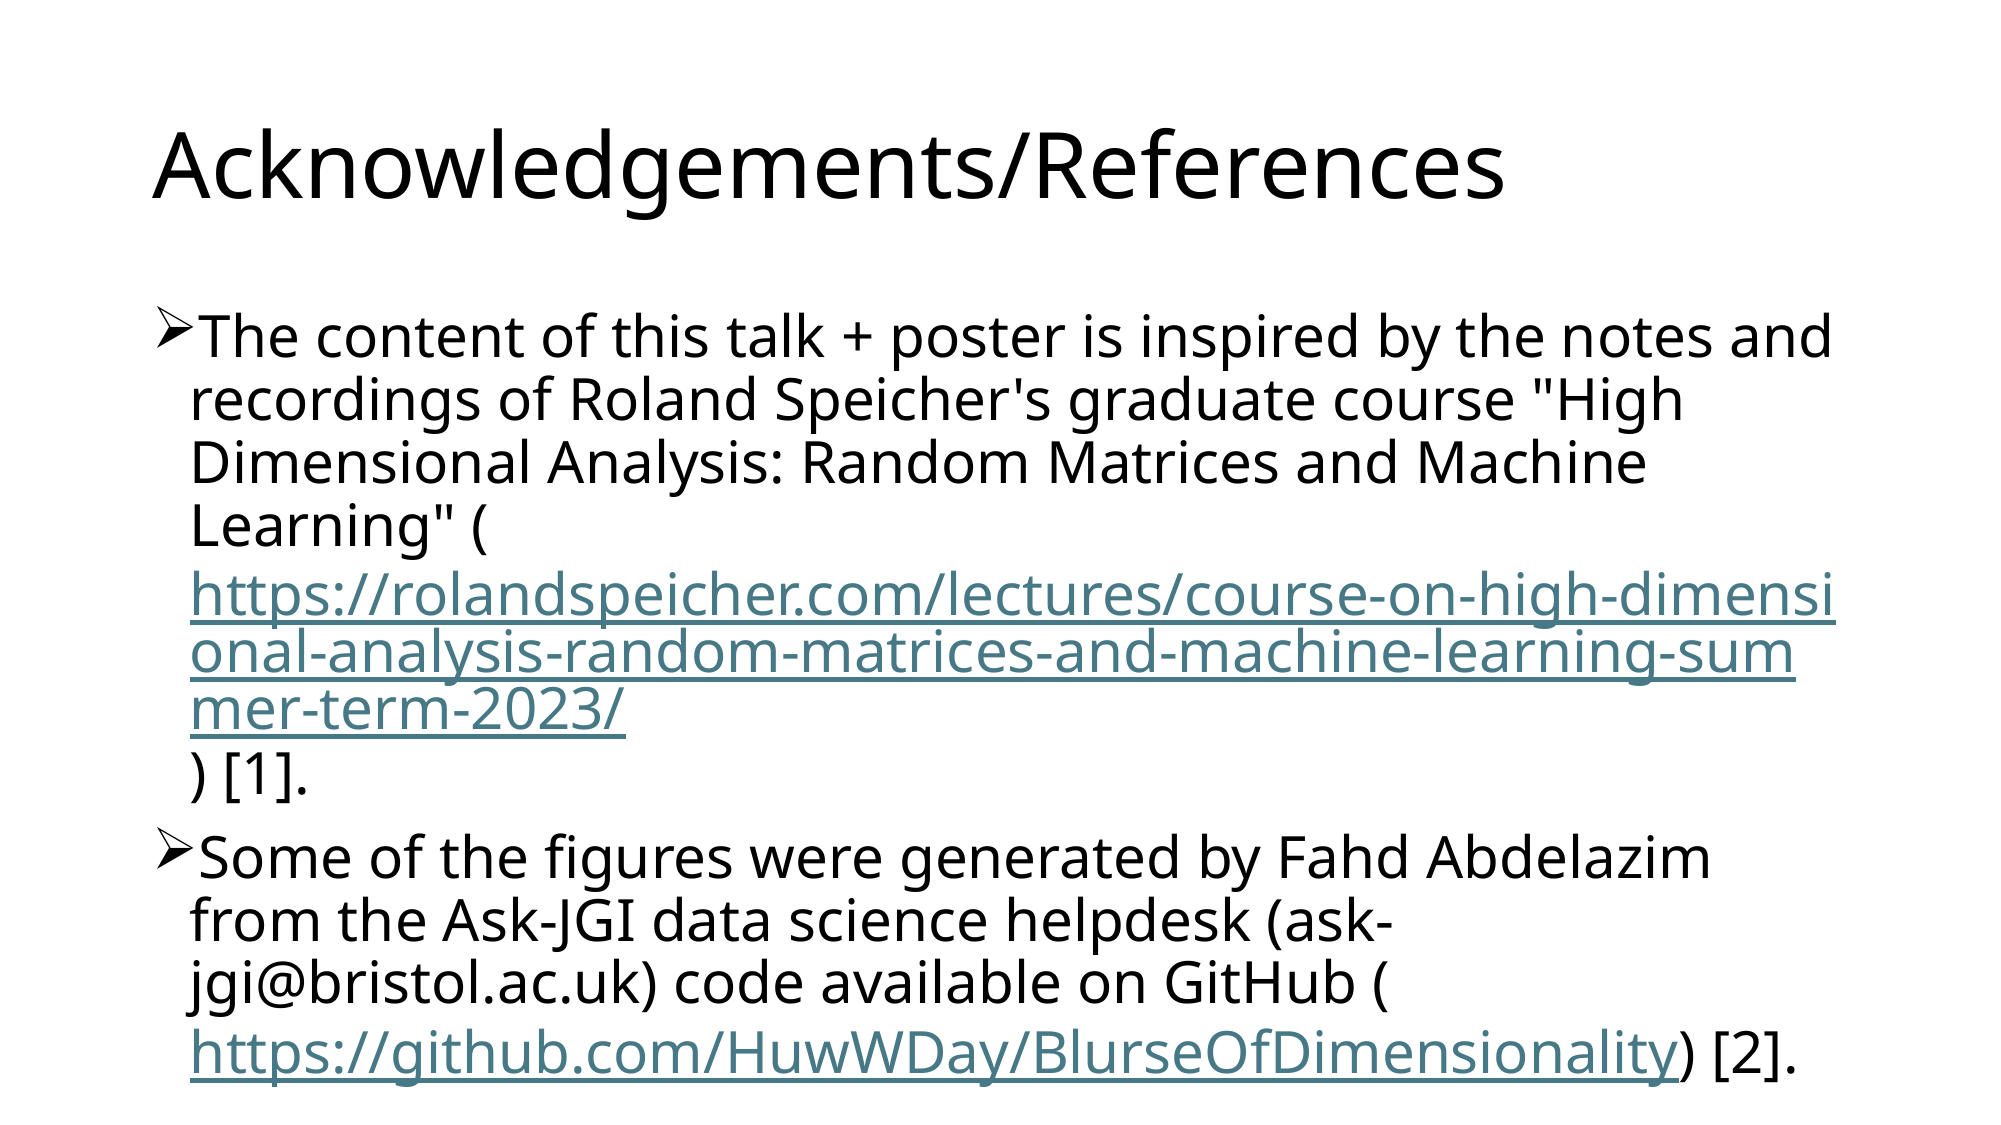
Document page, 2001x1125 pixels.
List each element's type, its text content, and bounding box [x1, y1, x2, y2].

list The content of this talk + poster is inspired by the notes and recordings of Roland Speicher's graduate course "High Dimensional Analysis: Random Matrices and Machine Learning" (https://rolandspeicher.com/lectures/course-on-high-dimensional-analysis-random-matrices-and-machine-learning-summer-term-2023/) [1]. Some of the figures were generated by Fahd Abdelazim from the Ask-JGI data science helpdesk (ask-jgi@bristol.ac.uk) code available on GitHub (https://github.com/HuwWDay/BlurseOfDimensionality) [2]. [137, 299, 1863, 1014]
title Acknowledgements/References [137, 59, 1863, 278]
